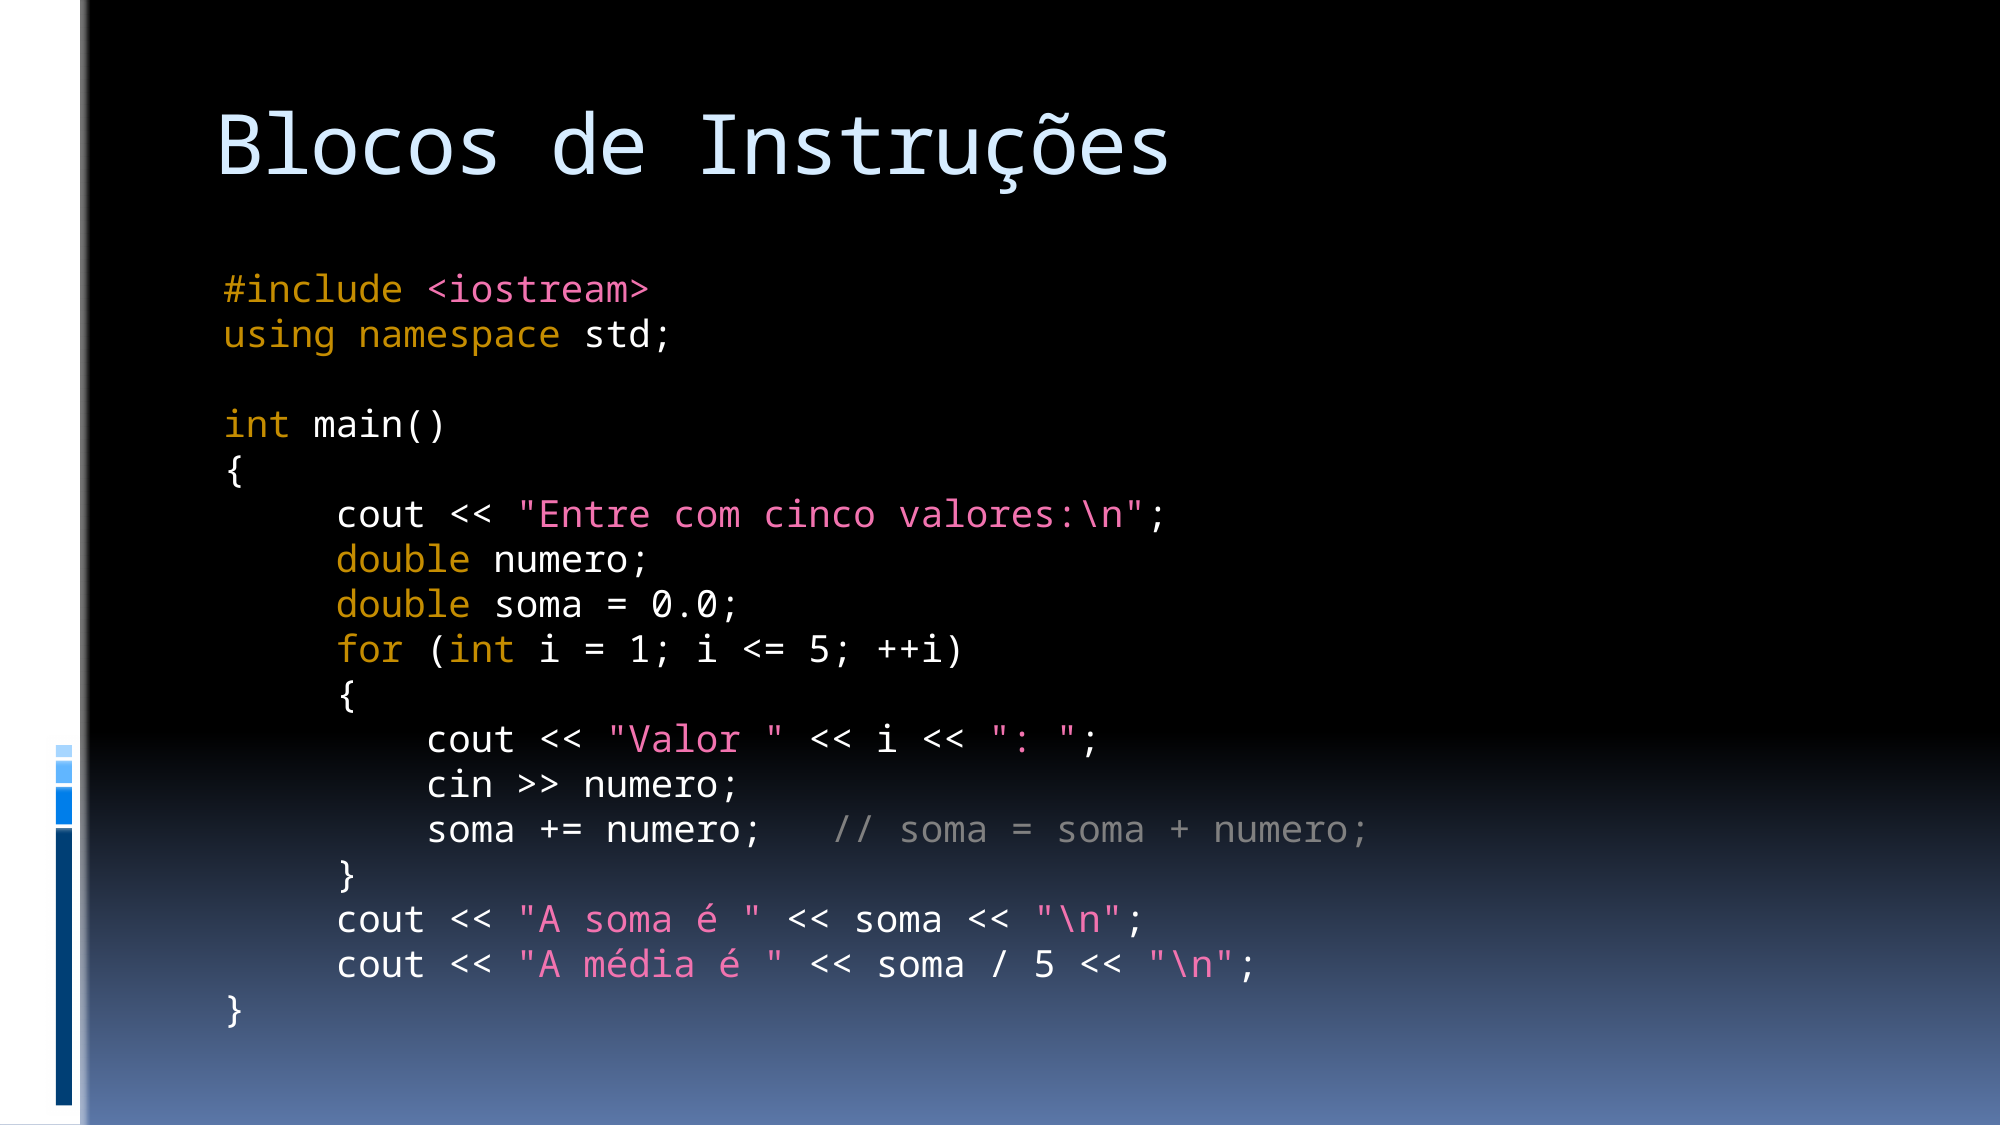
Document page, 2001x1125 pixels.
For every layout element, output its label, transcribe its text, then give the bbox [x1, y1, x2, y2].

text_box #include <iostream> using namespace std; int main() { cout << "Entre com cinco valores:\n"; double numero; double soma = 0.0; for (int i = 1; i <= 5; ++i) { cout << "Valor " << i << ": "; cin >> numero; soma += numero; // soma = soma + numero; } cout << "A soma é " << soma << "\n"; cout << "A média é " << soma / 5 << "\n"; } [208, 257, 1900, 1038]
title Blocos de Instruções [200, 83, 1900, 234]
